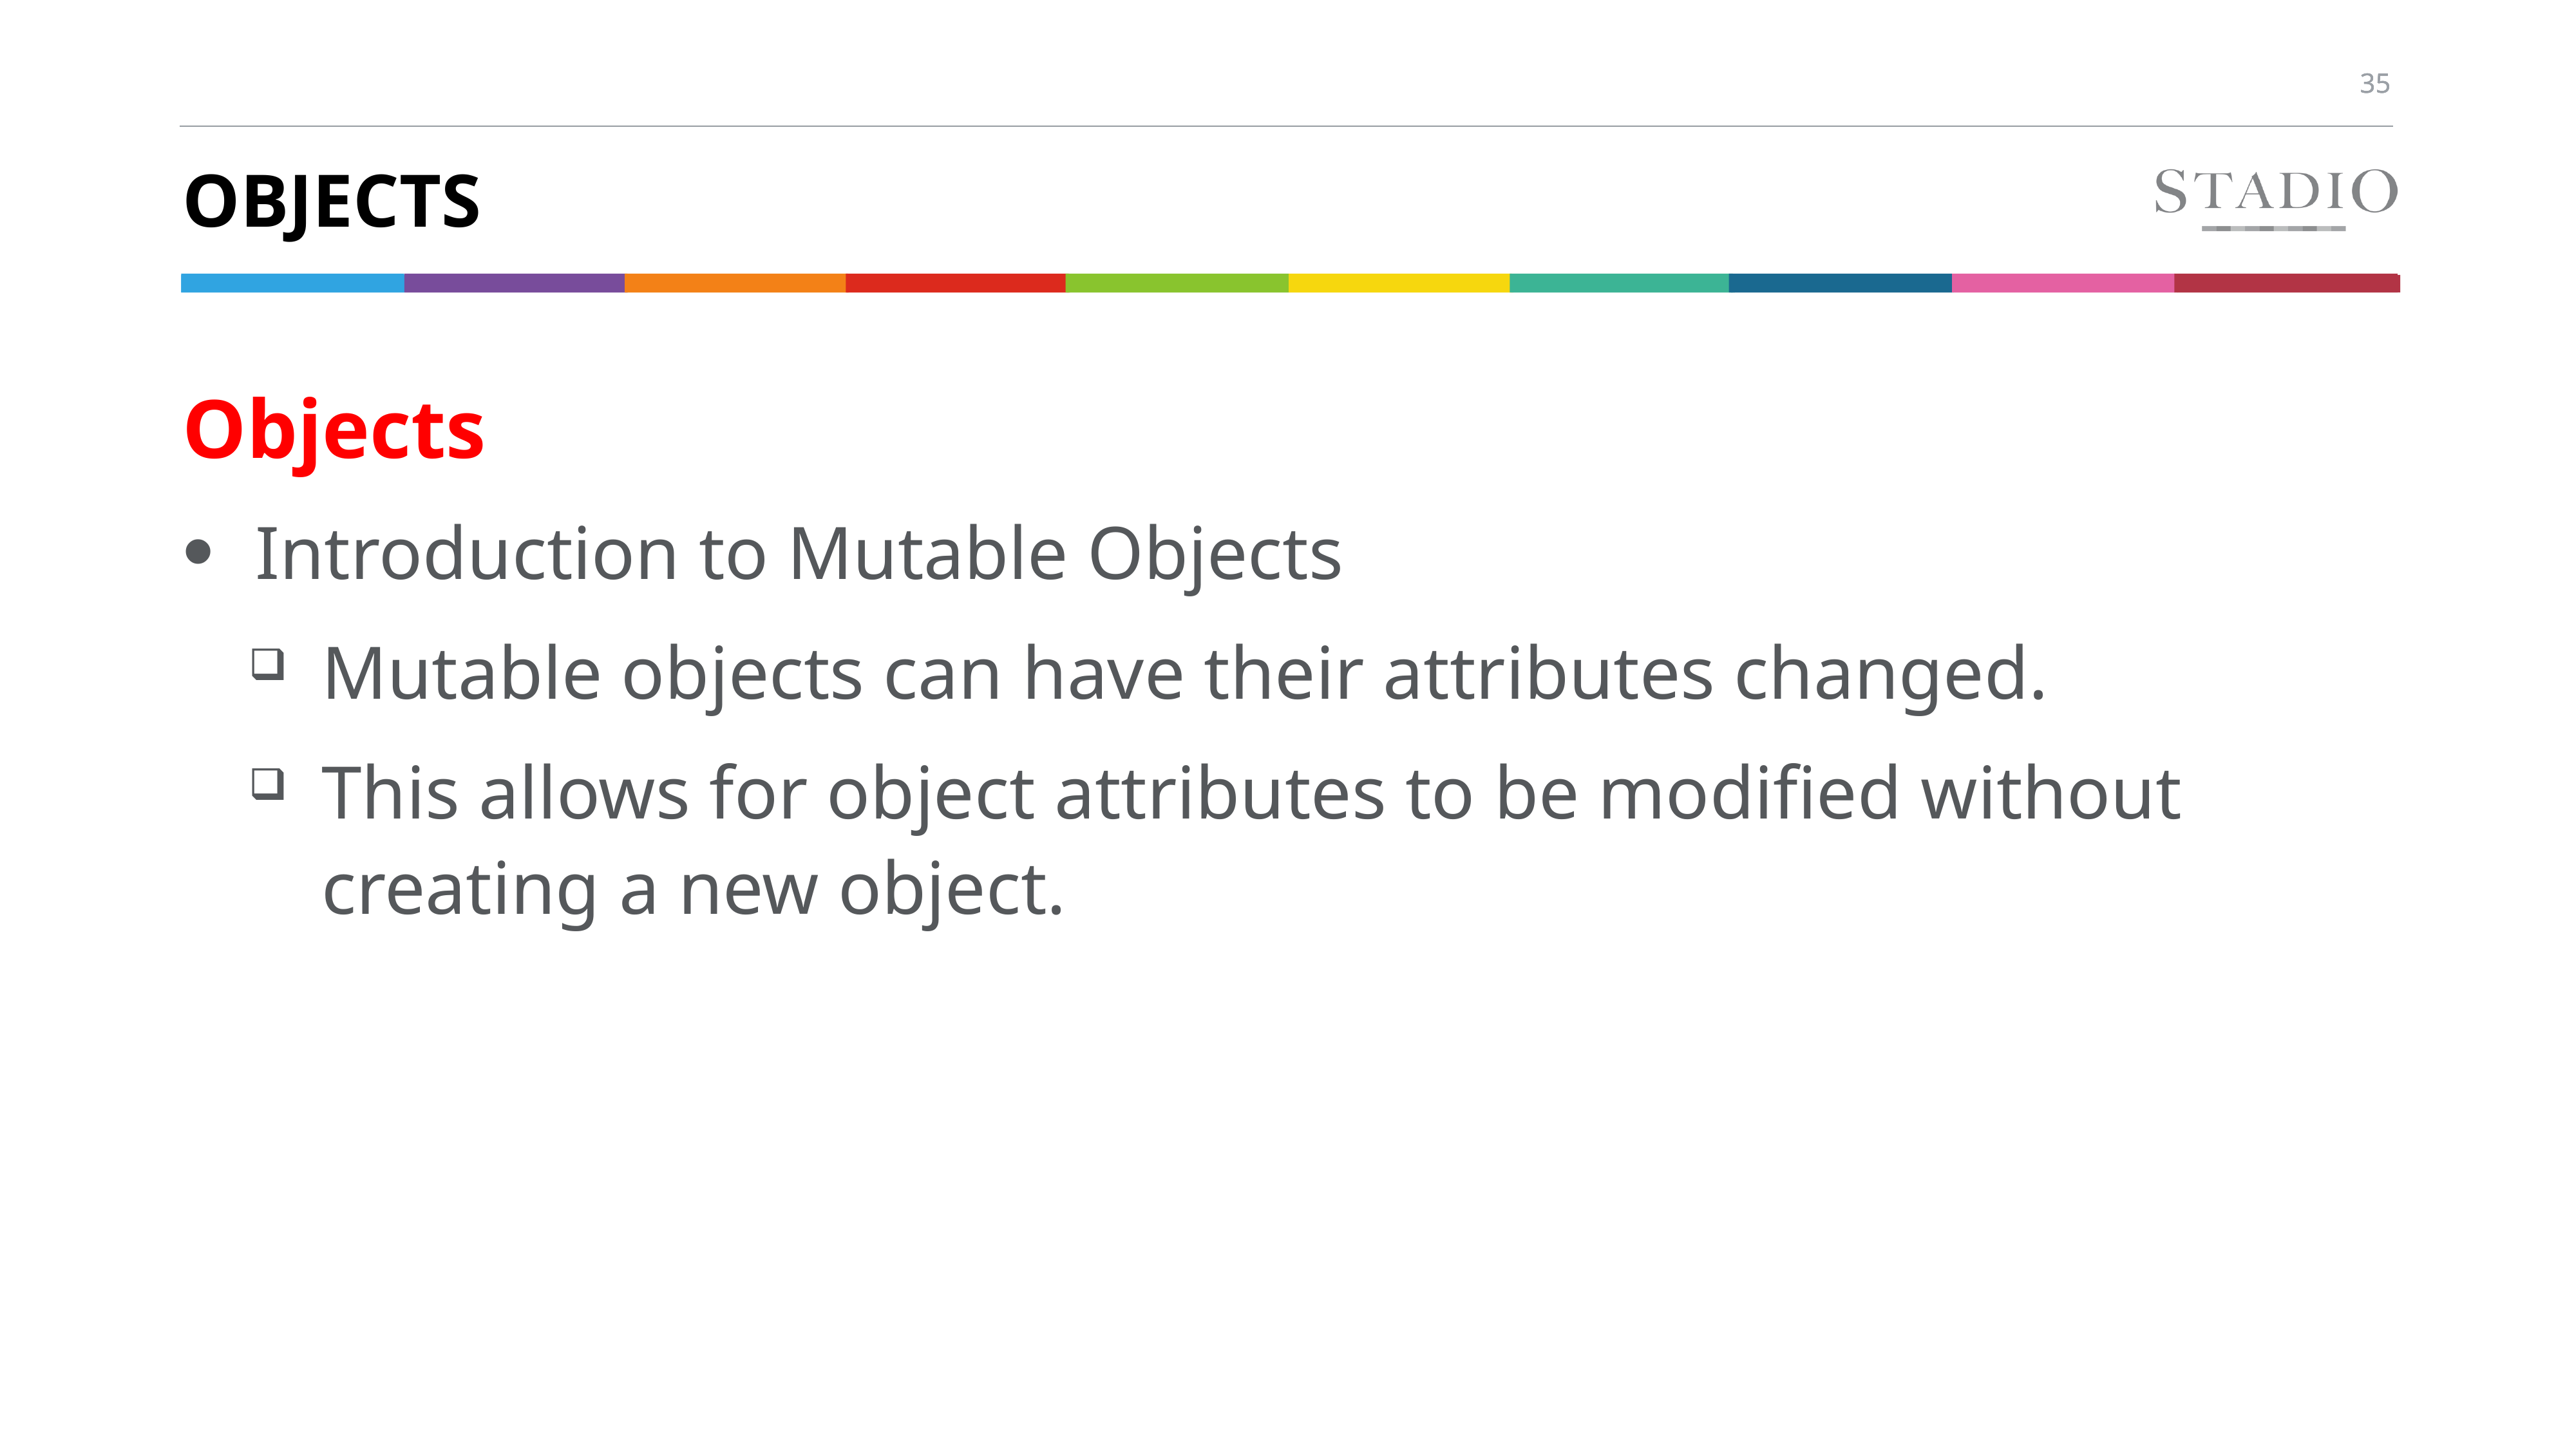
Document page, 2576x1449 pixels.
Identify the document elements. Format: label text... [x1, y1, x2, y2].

text_box [178, 131, 2398, 279]
list Objects Introduction to Mutable Objects Mutable objects can have their attributes changed. This allows for object attributes to be modified without creating a new object. [182, 367, 2402, 1370]
title Objects [182, 128, 2069, 131]
picture [2112, 126, 2441, 274]
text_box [181, 273, 2398, 293]
